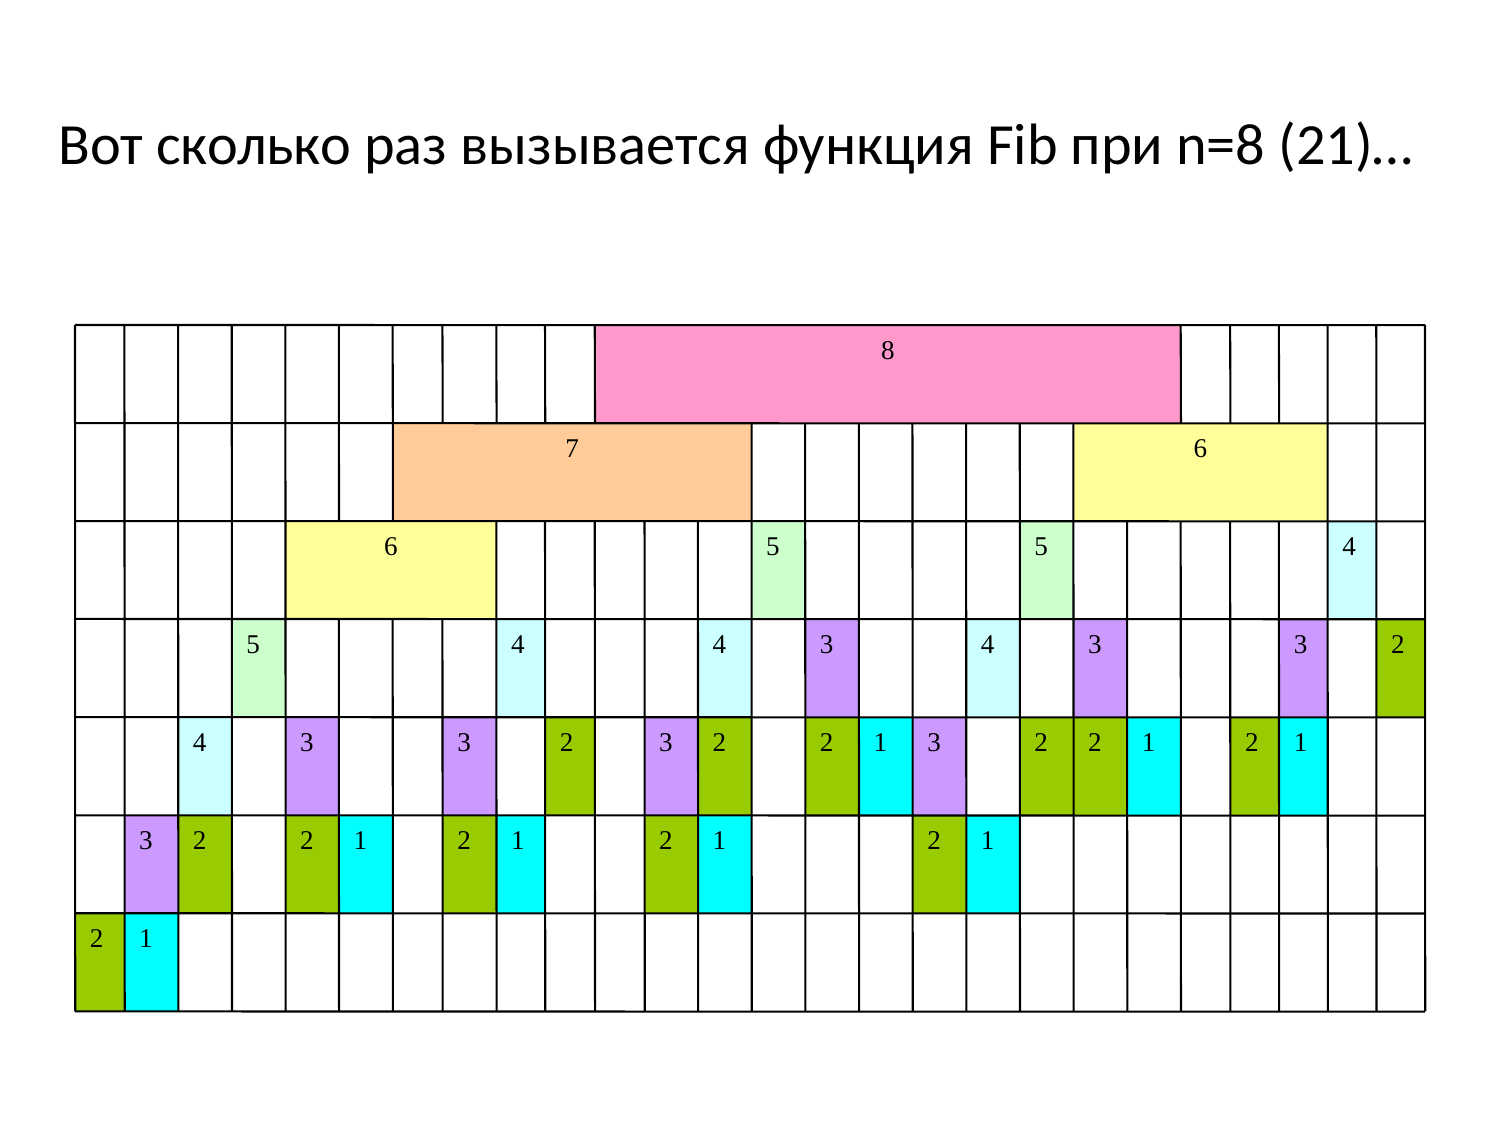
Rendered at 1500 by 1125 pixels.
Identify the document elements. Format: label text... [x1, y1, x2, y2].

text_box Вот сколько раз вызывается функция Fib при n=8 (21)… [43, 28, 1457, 254]
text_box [74, 324, 1426, 1012]
